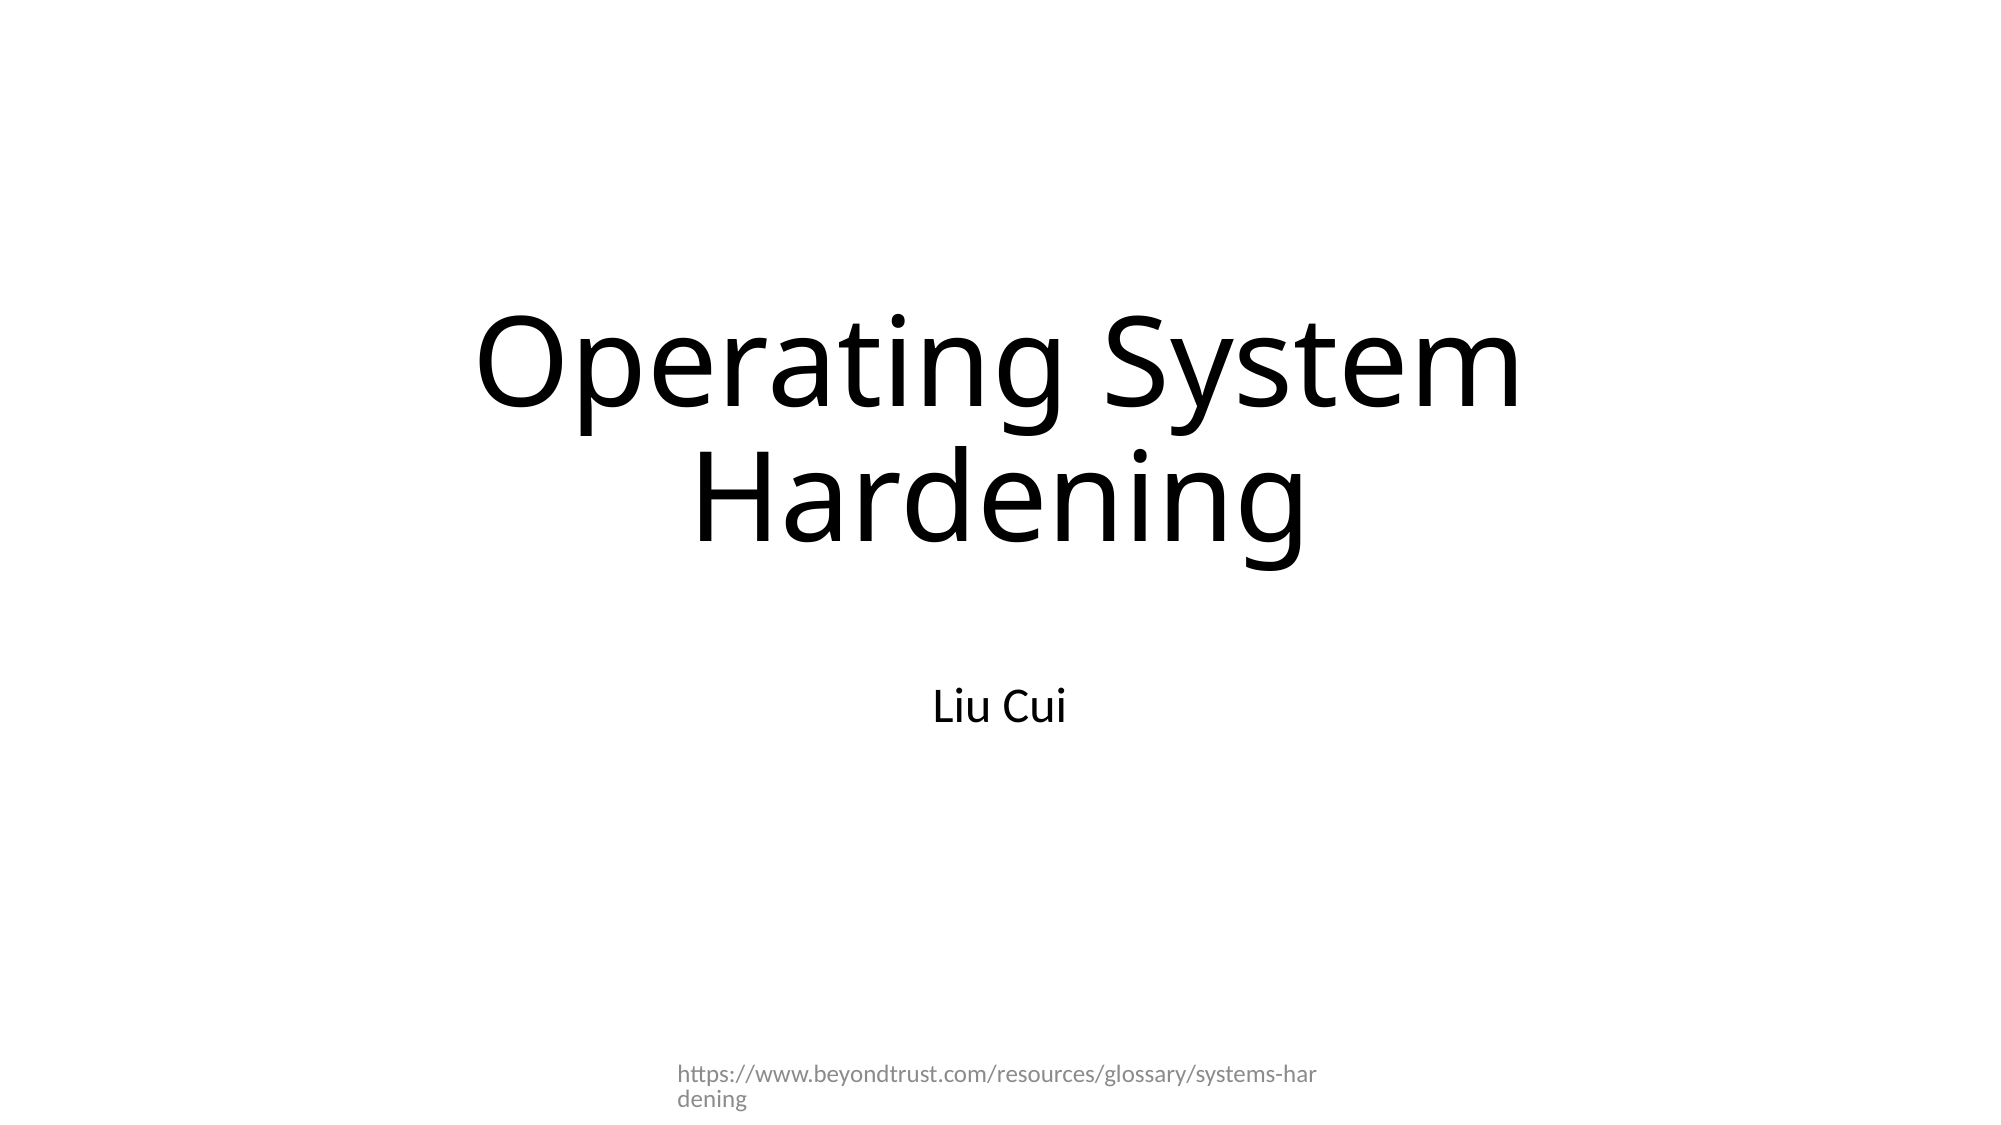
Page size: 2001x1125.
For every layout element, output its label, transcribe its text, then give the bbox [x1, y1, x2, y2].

subtitle Liu Cui [249, 590, 1750, 863]
footer https://www.beyondtrust.com/resources/glossary/systems-hardening [662, 1042, 1338, 1103]
title Operating System Hardening [249, 184, 1750, 576]
